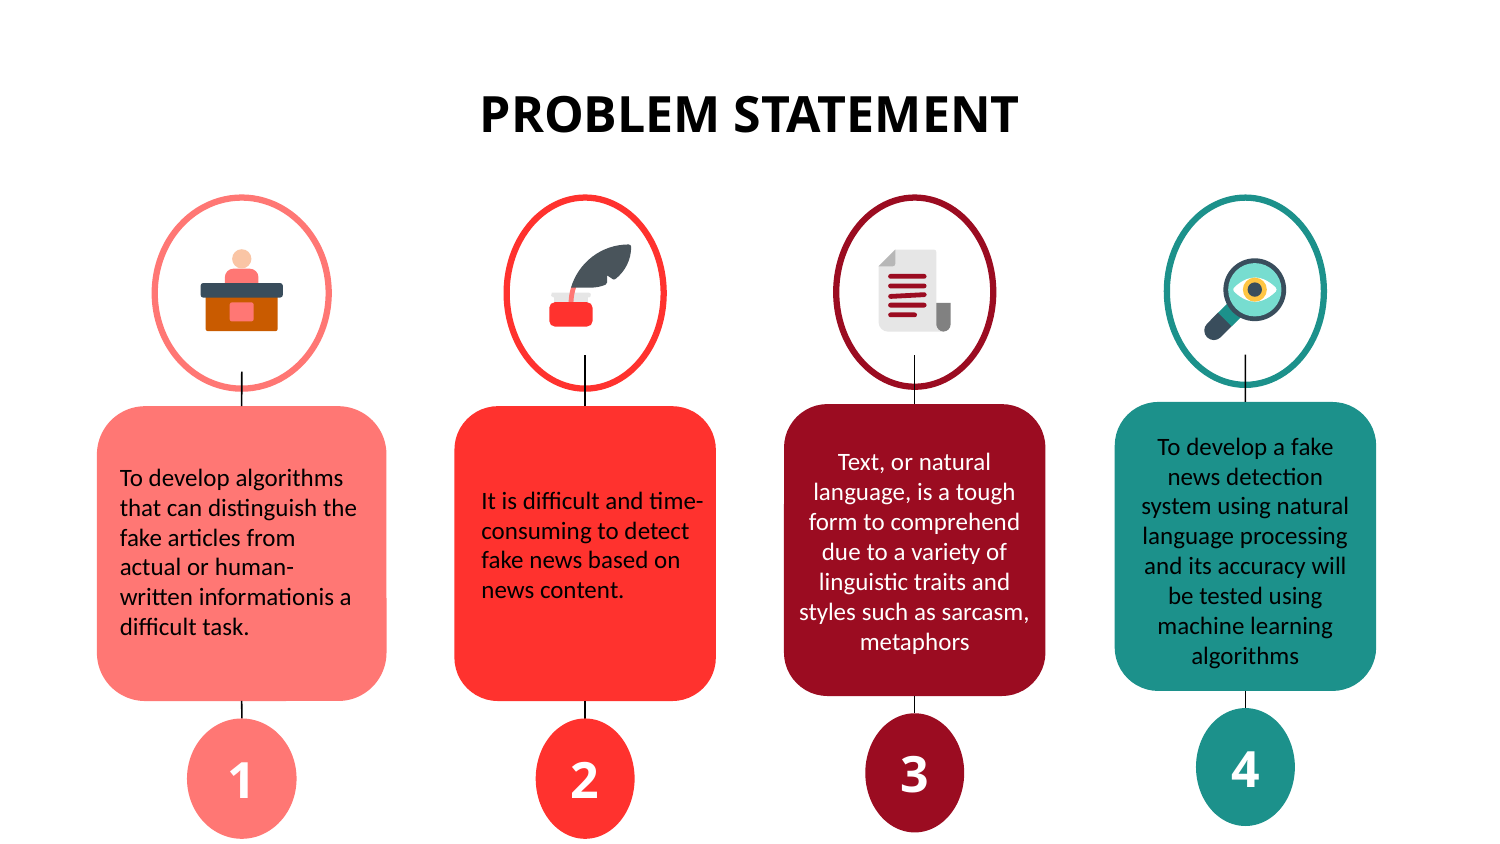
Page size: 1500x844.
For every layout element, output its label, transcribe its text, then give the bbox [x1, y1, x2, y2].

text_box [549, 244, 632, 327]
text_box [783, 197, 1046, 833]
title PROBLEM STATEMENT [75, 67, 1425, 162]
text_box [454, 197, 736, 840]
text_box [95, 197, 387, 840]
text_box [200, 248, 284, 332]
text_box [878, 249, 951, 332]
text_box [1114, 197, 1377, 827]
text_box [1203, 257, 1287, 341]
